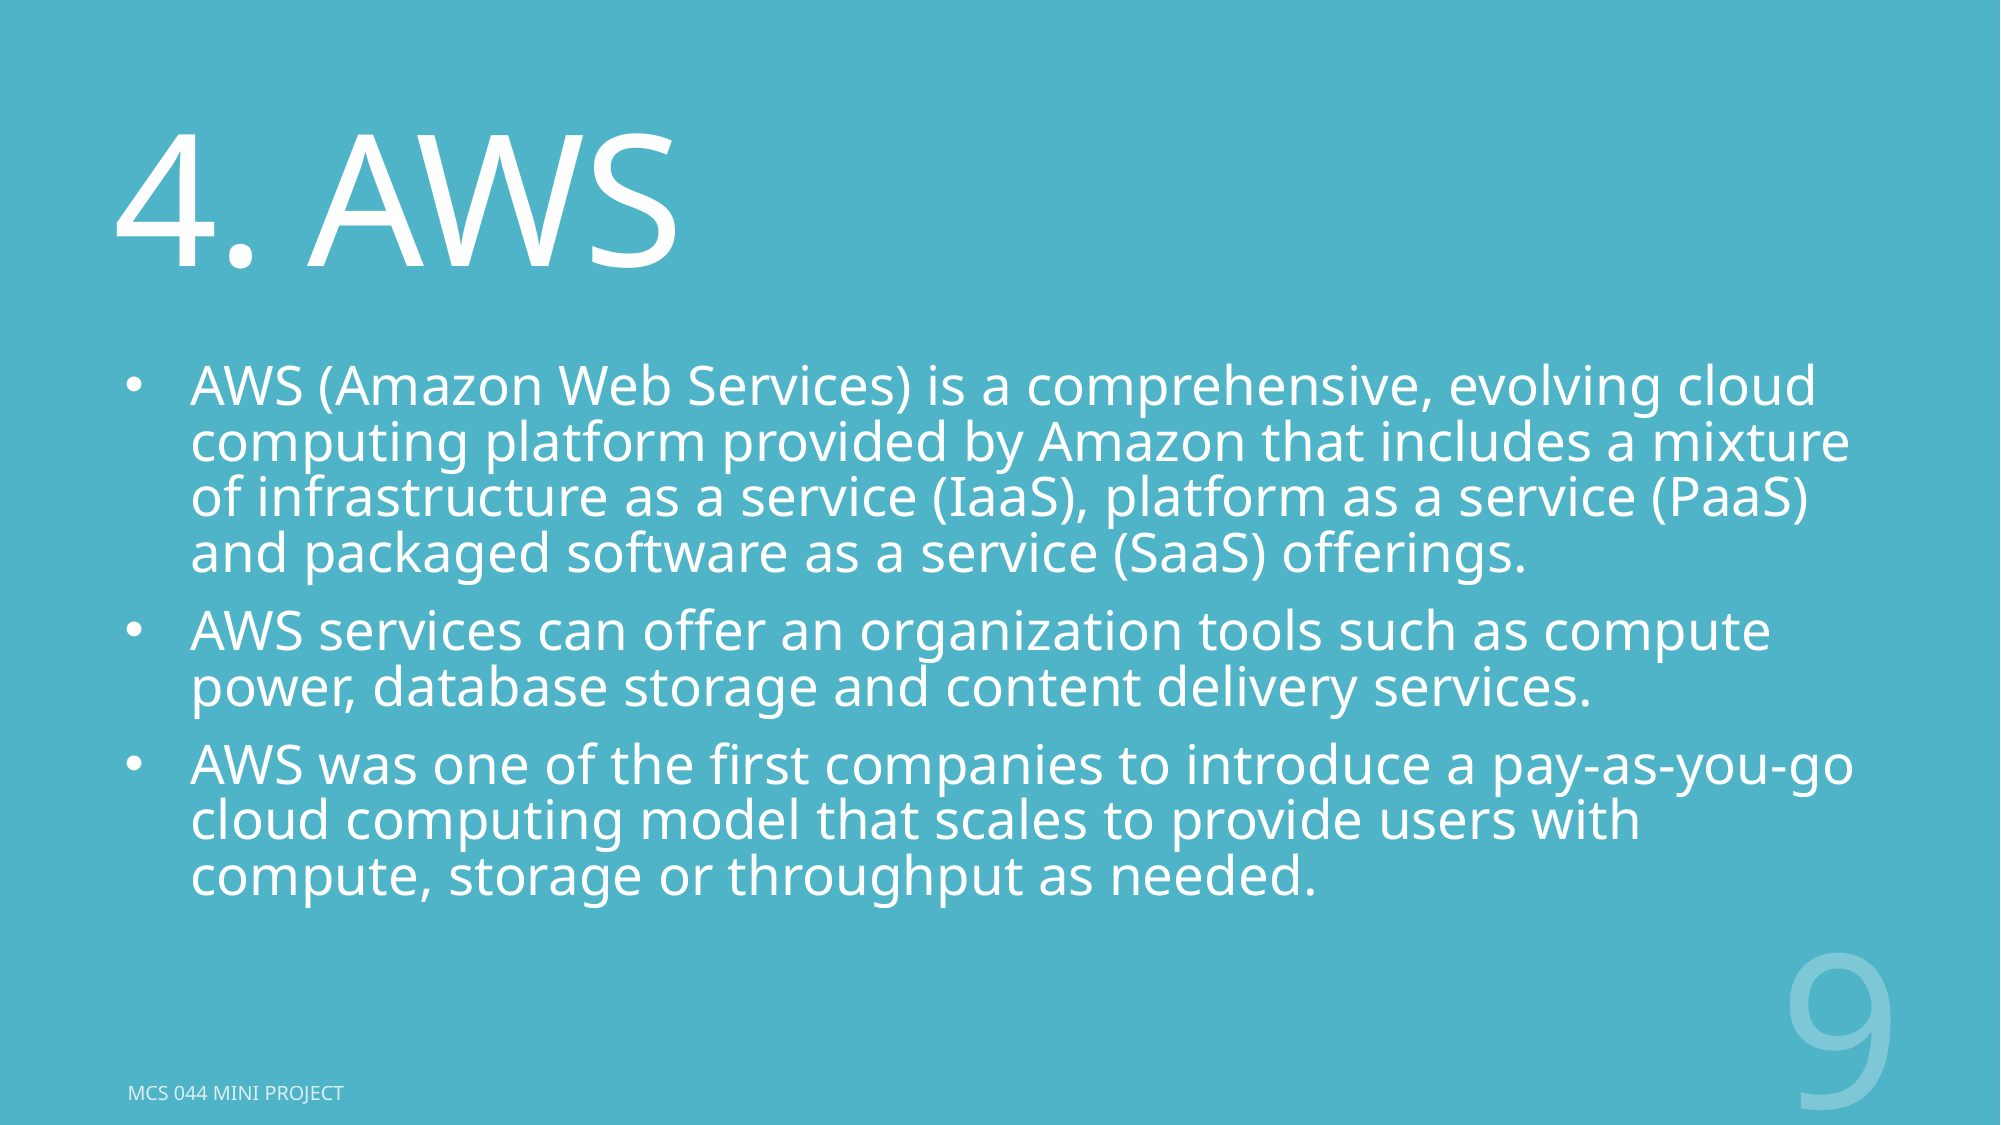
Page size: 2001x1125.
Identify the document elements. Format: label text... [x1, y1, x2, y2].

slide_number 9 [1437, 963, 1918, 1125]
subtitle AWS (Amazon Web Services) is a comprehensive, evolving cloud computing platform provided by Amazon that includes a mixture of infrastructure as a service (IaaS), platform as a service (PaaS) and packaged software as a service (SaaS) offerings. AWS services can offer an organization tools such as compute power, database storage and content delivery services. AWS was one of the first companies to introduce a pay-as-you-go cloud computing model that scales to provide users with compute, storage or throughput as needed. [109, 353, 1879, 961]
footer MCS 044 Mini Project [112, 1075, 938, 1113]
title 4. AWS [98, 126, 1868, 310]
